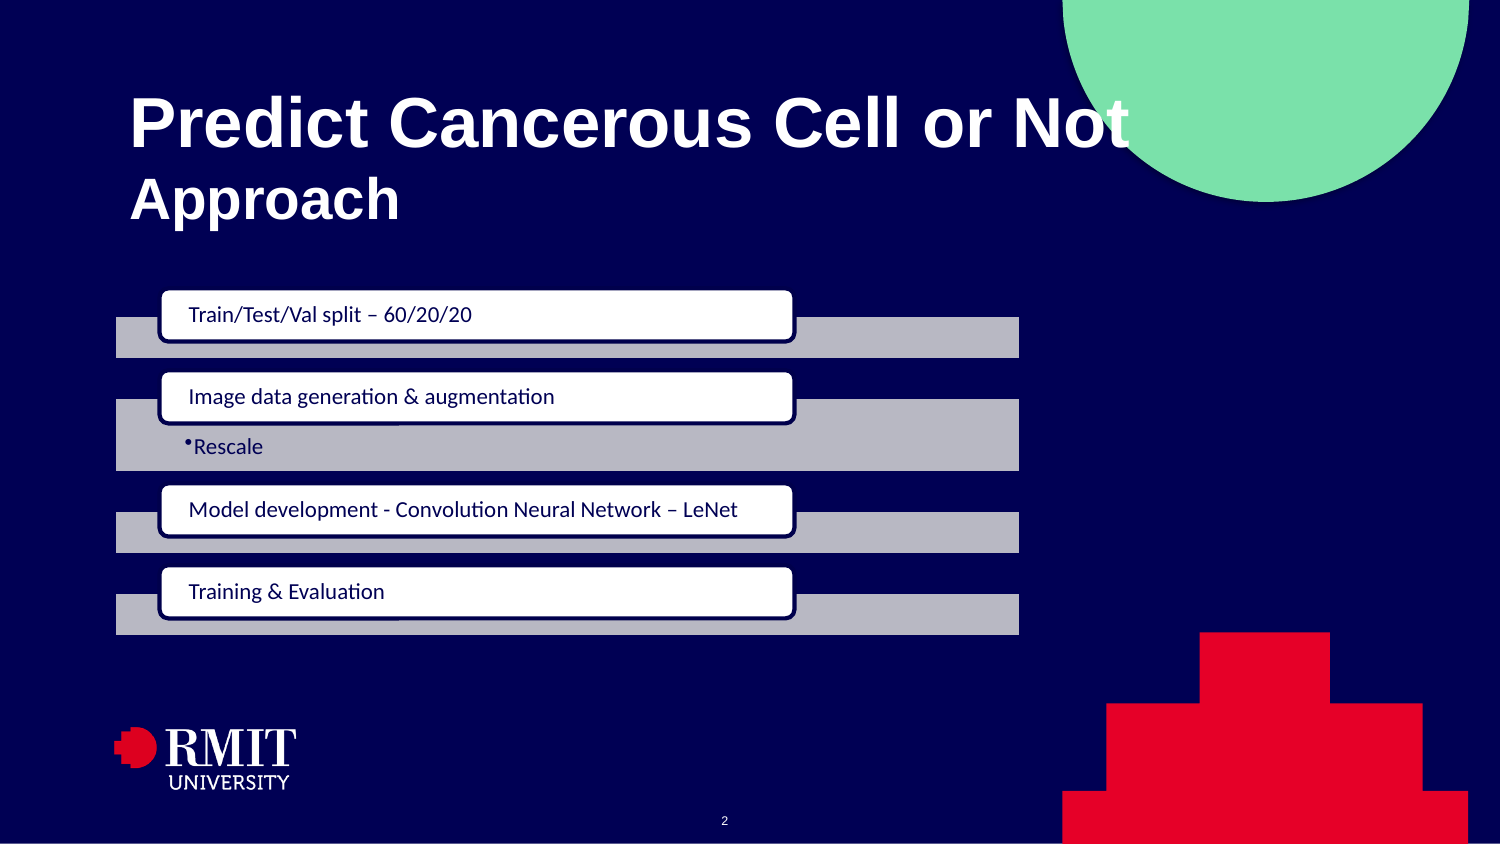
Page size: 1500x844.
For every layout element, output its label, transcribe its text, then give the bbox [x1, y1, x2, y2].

picture [95, 710, 314, 808]
title Predict Cancerous Cell or Not Approach [114, 46, 1345, 261]
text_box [113, 243, 1022, 683]
subtitle [114, 261, 1345, 711]
